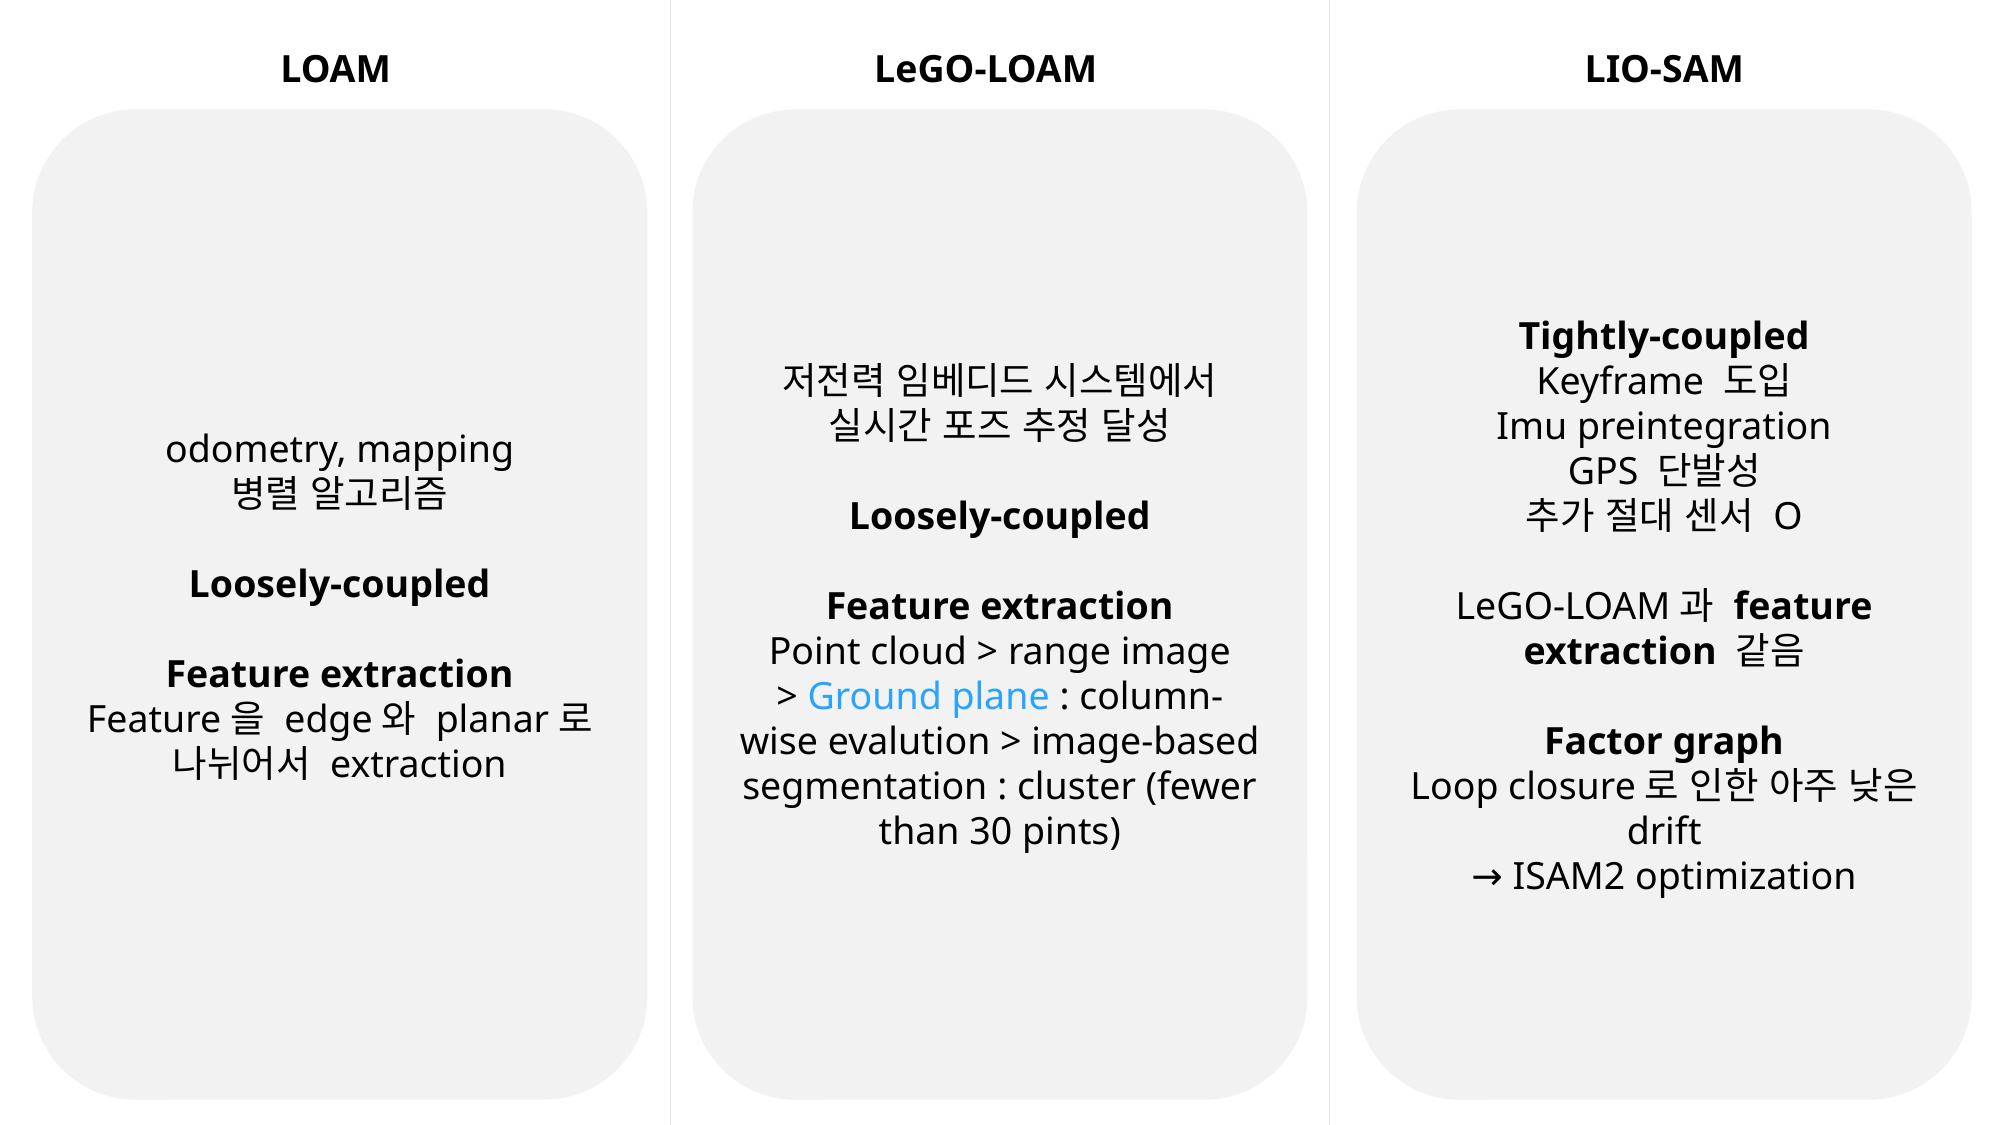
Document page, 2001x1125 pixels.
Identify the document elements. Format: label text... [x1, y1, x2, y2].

text_box LIO-SAM [1383, 37, 1946, 98]
text_box LeGO-LOAM [704, 37, 1267, 98]
text_box odometry, mapping 병렬 알고리즘 Loosely-coupled Feature extraction Feature을 edge와 planar로 나뉘어서 extraction [32, 109, 648, 1100]
text_box Tightly-coupled Keyframe 도입 Imu preintegration GPS 단발성 추가 절대 센서 O LeGO-LOAM과 feature extraction 같음 Factor graph Loop closure로 인한 아주 낮은 drift → ISAM2 optimization [1356, 109, 1972, 1100]
text_box LOAM [54, 38, 617, 98]
text_box 저전력 임베디드 시스템에서 실시간 포즈 추정 달성 Loosely-coupled Feature extraction Point cloud > range image > Ground plane : column-wise evalution > image-based segmentation : cluster (fewer than 30 pints) [692, 109, 1308, 1100]
